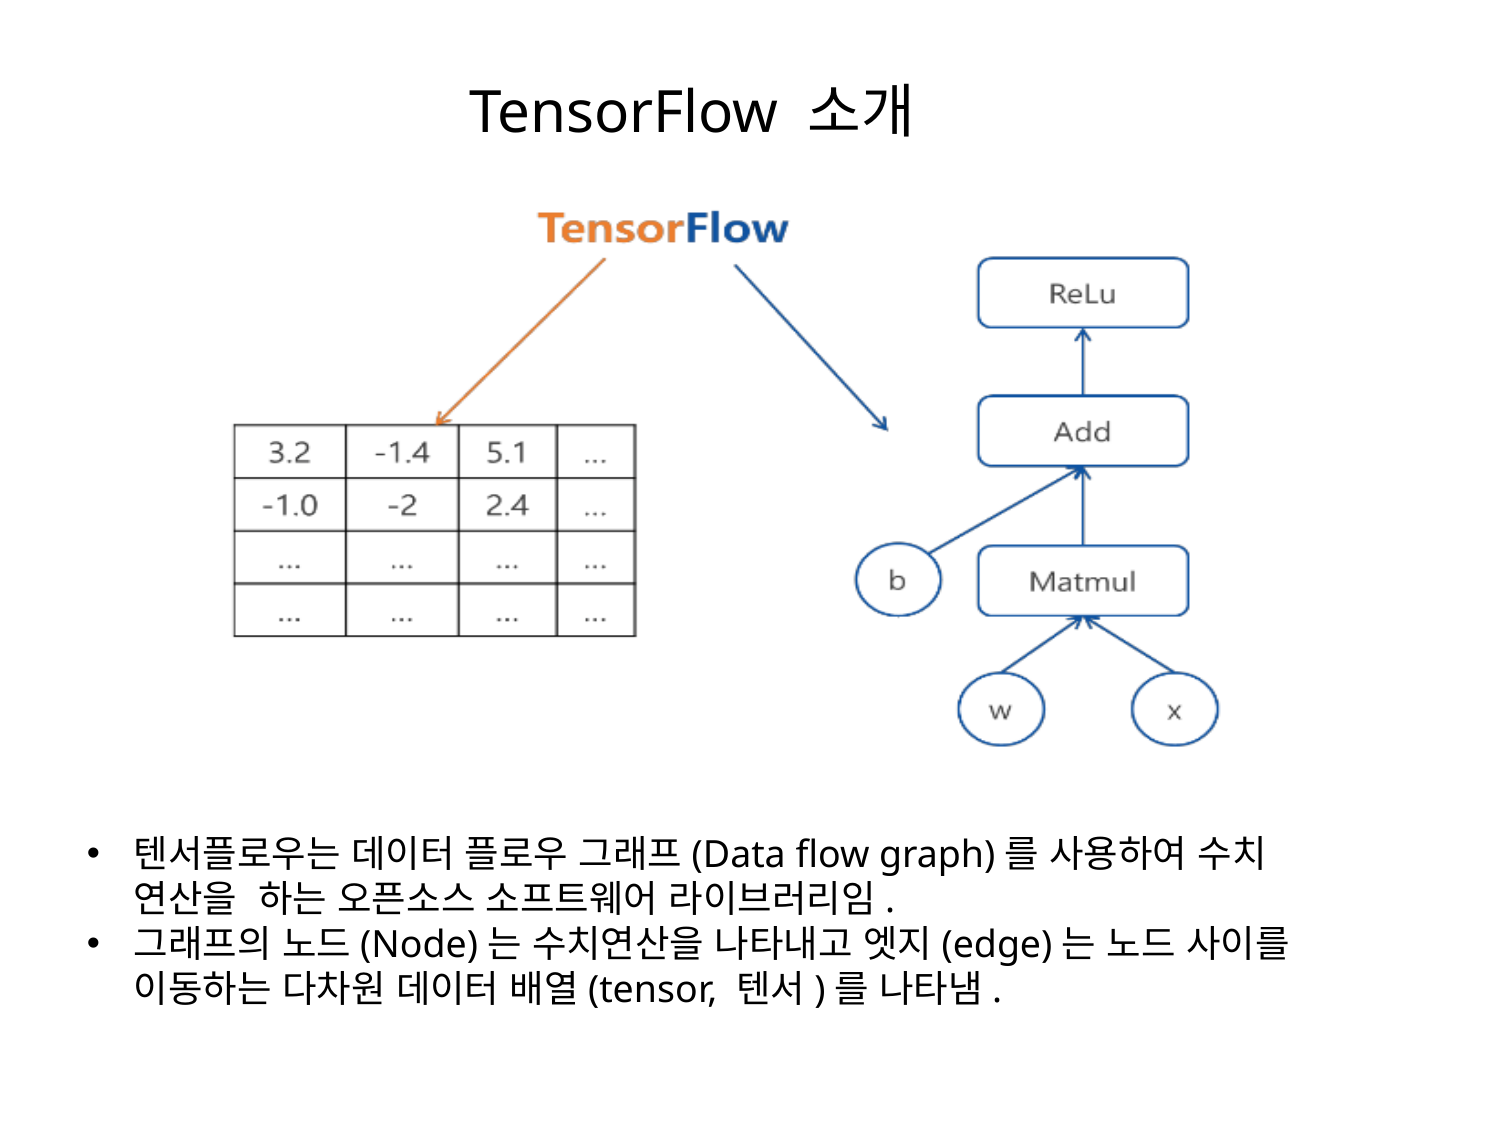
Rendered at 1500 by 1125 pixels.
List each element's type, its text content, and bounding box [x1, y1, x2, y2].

picture [194, 205, 1270, 775]
text_box 텐서플로우는 데이터 플로우 그래프(Data flow graph)를 사용하여 수치 연산을 하는 오픈소스 소프트웨어 라이브러리임. 그래프의 노드(Node)는 수치연산을 나타내고 엣지(edge)는 노드 사이를 이동하는 다차원 데이터 배열(tensor, 텐서)를 나타냄. [72, 822, 1348, 1017]
text_box TensorFlow 소개 [454, 66, 1022, 151]
